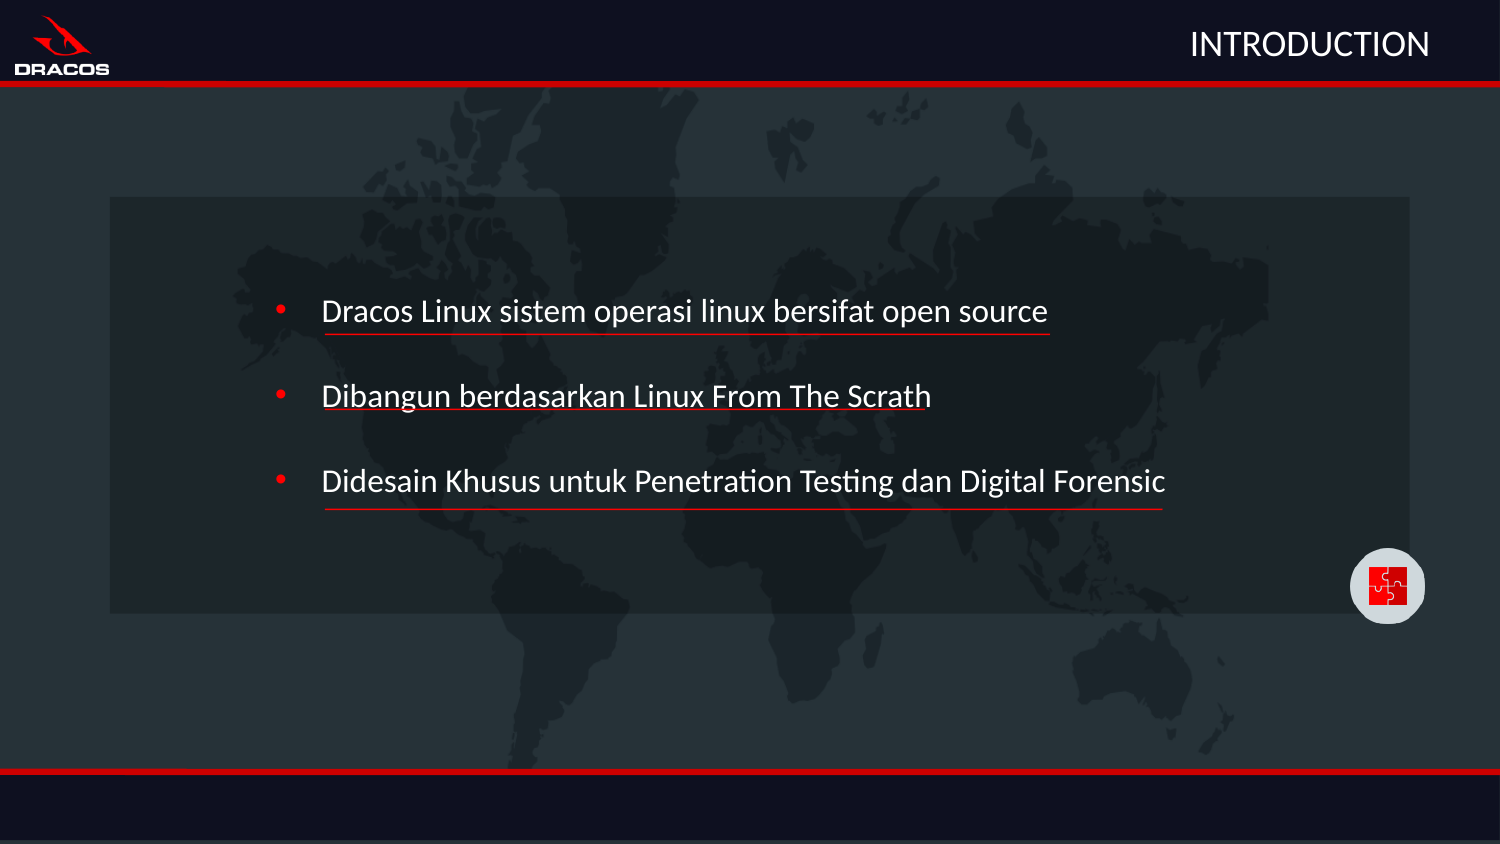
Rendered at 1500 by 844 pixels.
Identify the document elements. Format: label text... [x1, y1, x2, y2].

text_box INTRODUCTION [1175, 11, 1500, 72]
picture [0, 86, 1500, 770]
text_box [0, 0, 1500, 83]
text_box [0, 773, 1500, 842]
text_box Dracos Linux sistem operasi linux bersifat open source Dibangun berdasarkan Linux From The Scrath Didesain Khusus untuk Penetration Testing dan Digital Forensic [109, 196, 1410, 614]
picture [14, 15, 109, 76]
